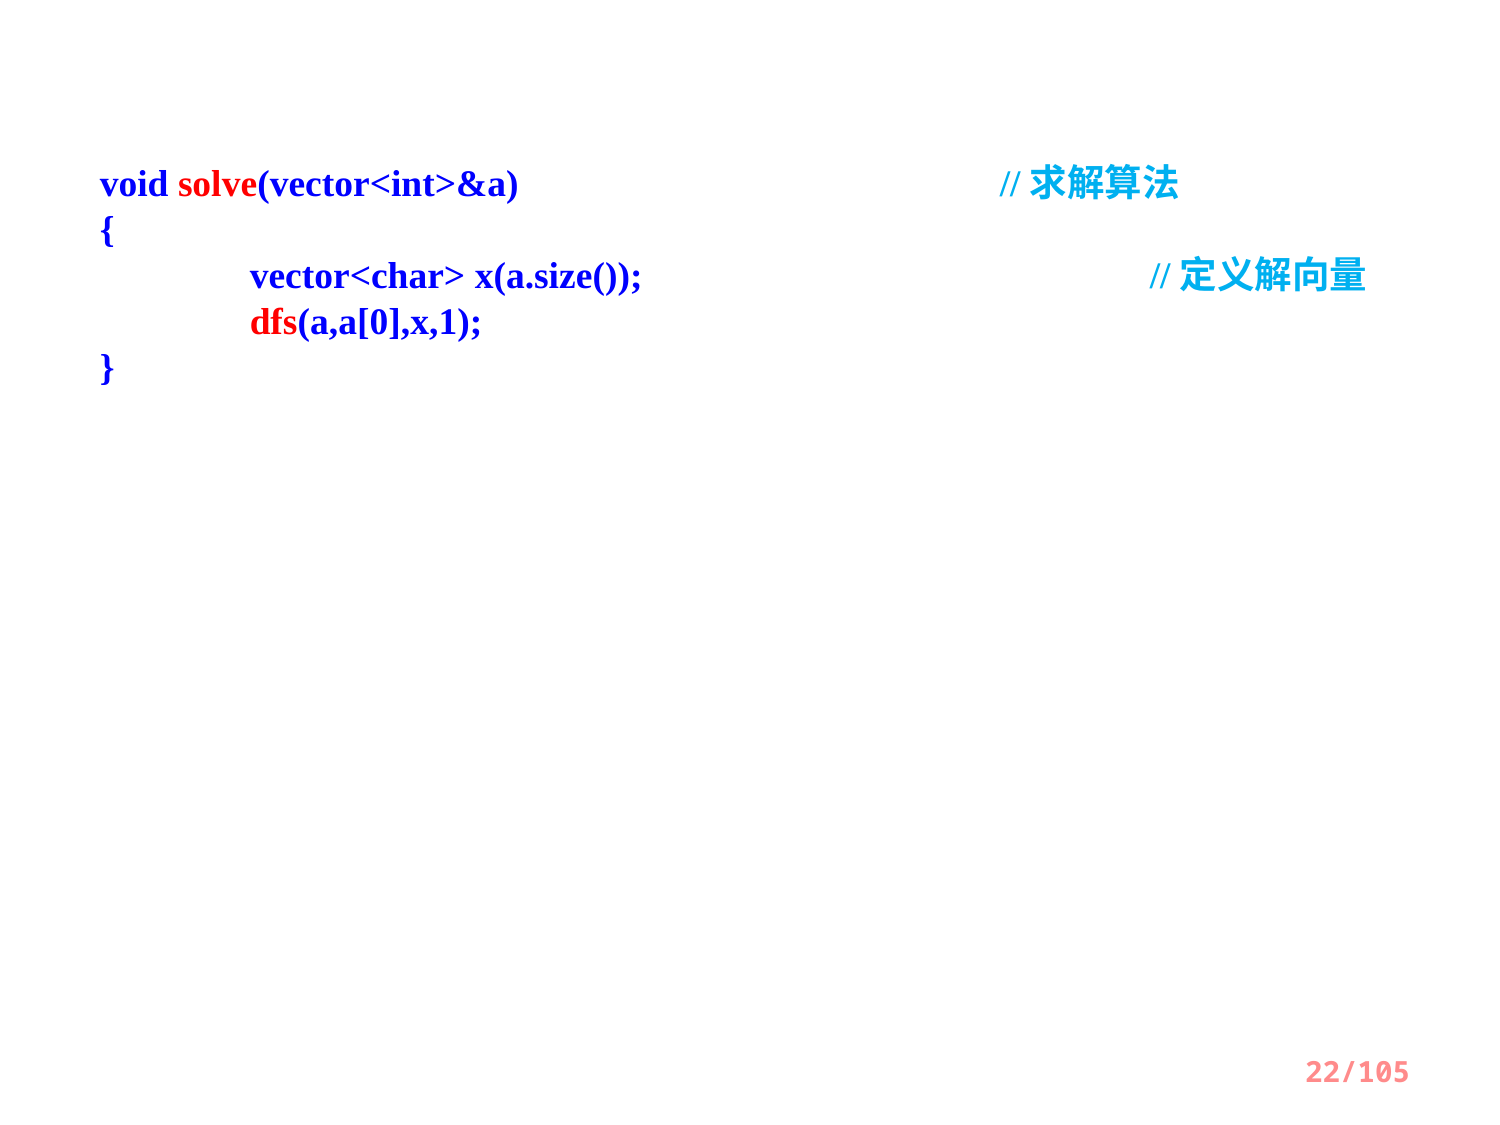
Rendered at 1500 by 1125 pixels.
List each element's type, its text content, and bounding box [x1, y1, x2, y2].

slide_number 22/105 [1074, 1042, 1425, 1103]
text_box void solve(vector<int>&a) //求解算法 { vector<char> x(a.size()); //定义解向量 dfs(a,a[0],x,1); } [68, 138, 1432, 407]
